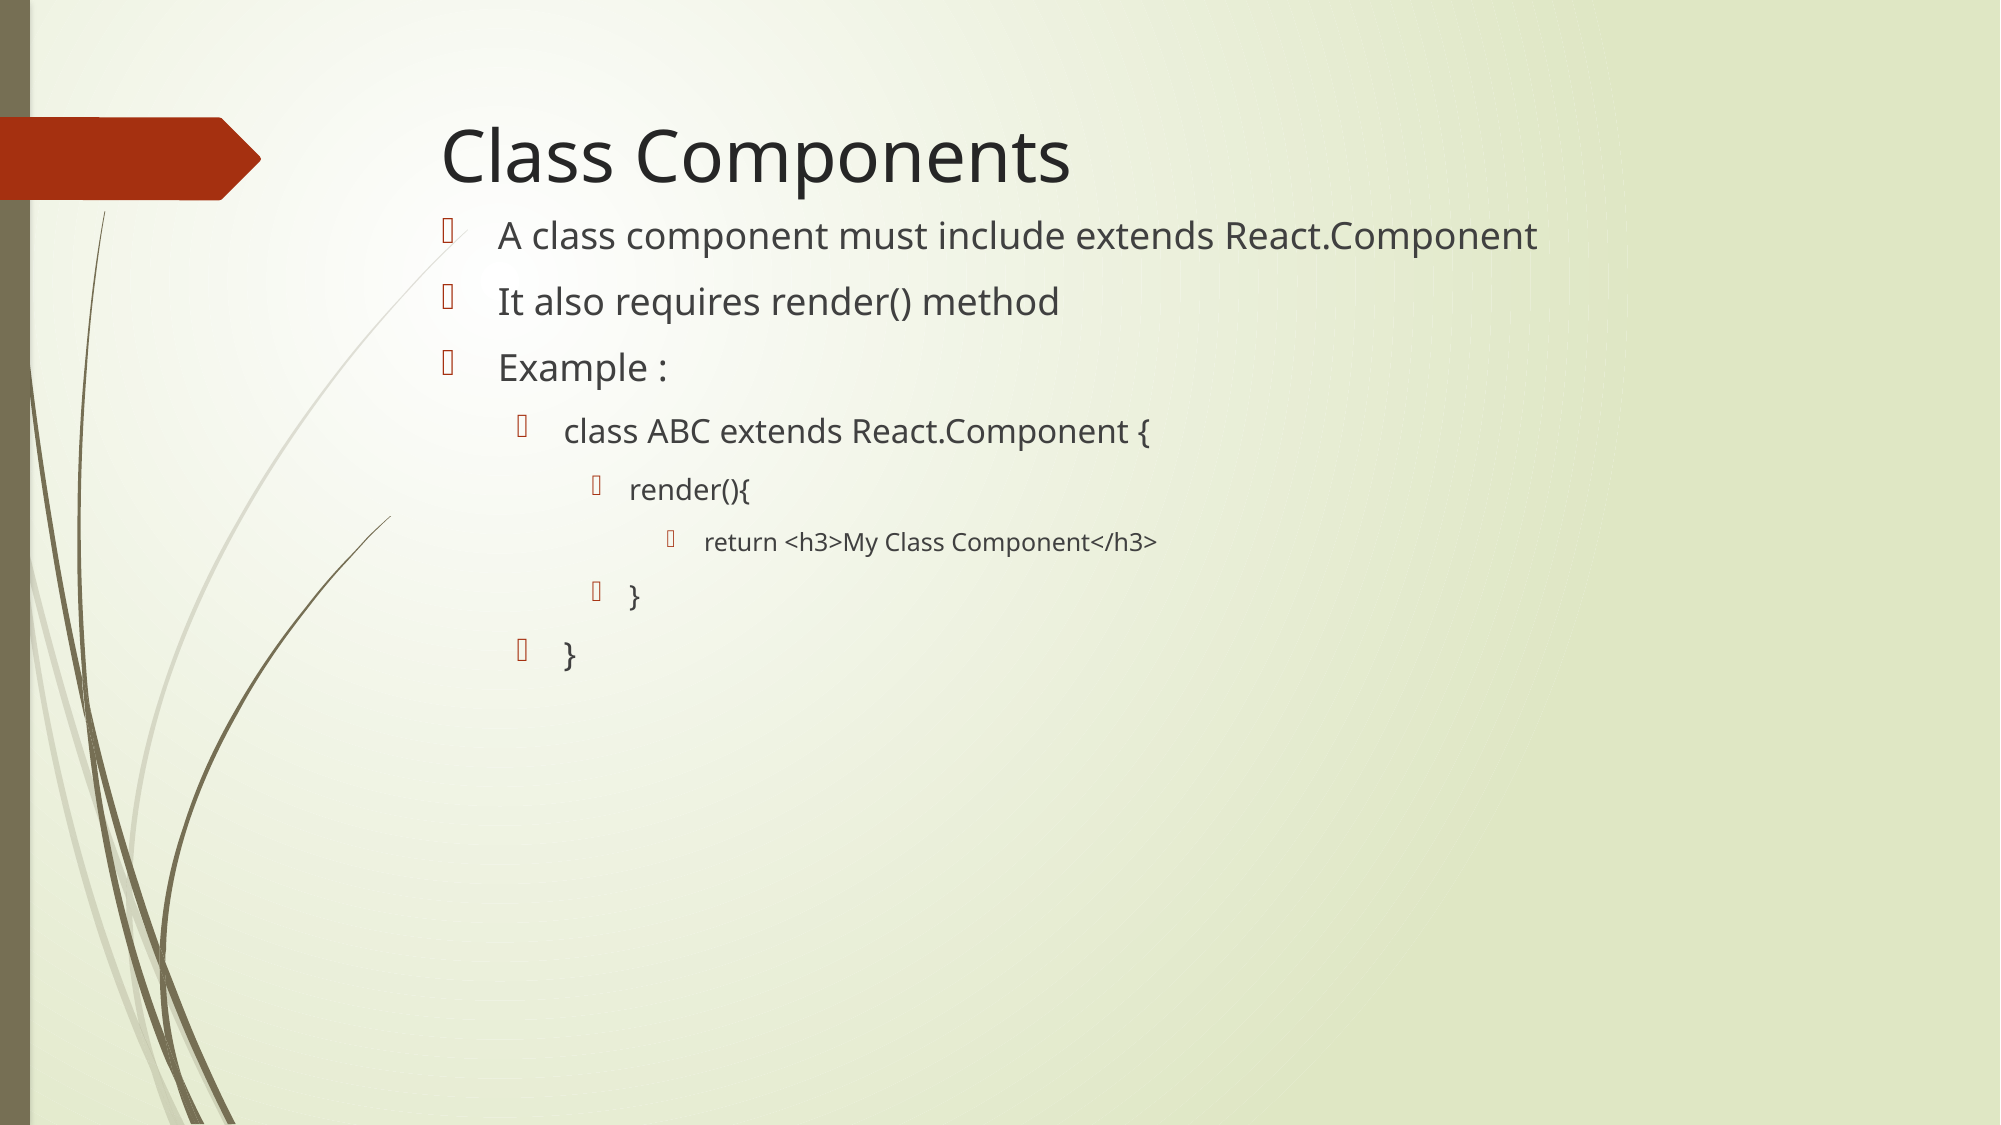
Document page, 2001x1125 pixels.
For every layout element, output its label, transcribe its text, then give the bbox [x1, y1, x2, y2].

list A class component must include extends React.Component It also requires render() method Example : class ABC extends React.Component { render(){ return <h3>My Class Component</h3> } } [426, 205, 1888, 970]
title Class Components [425, 102, 1888, 205]
